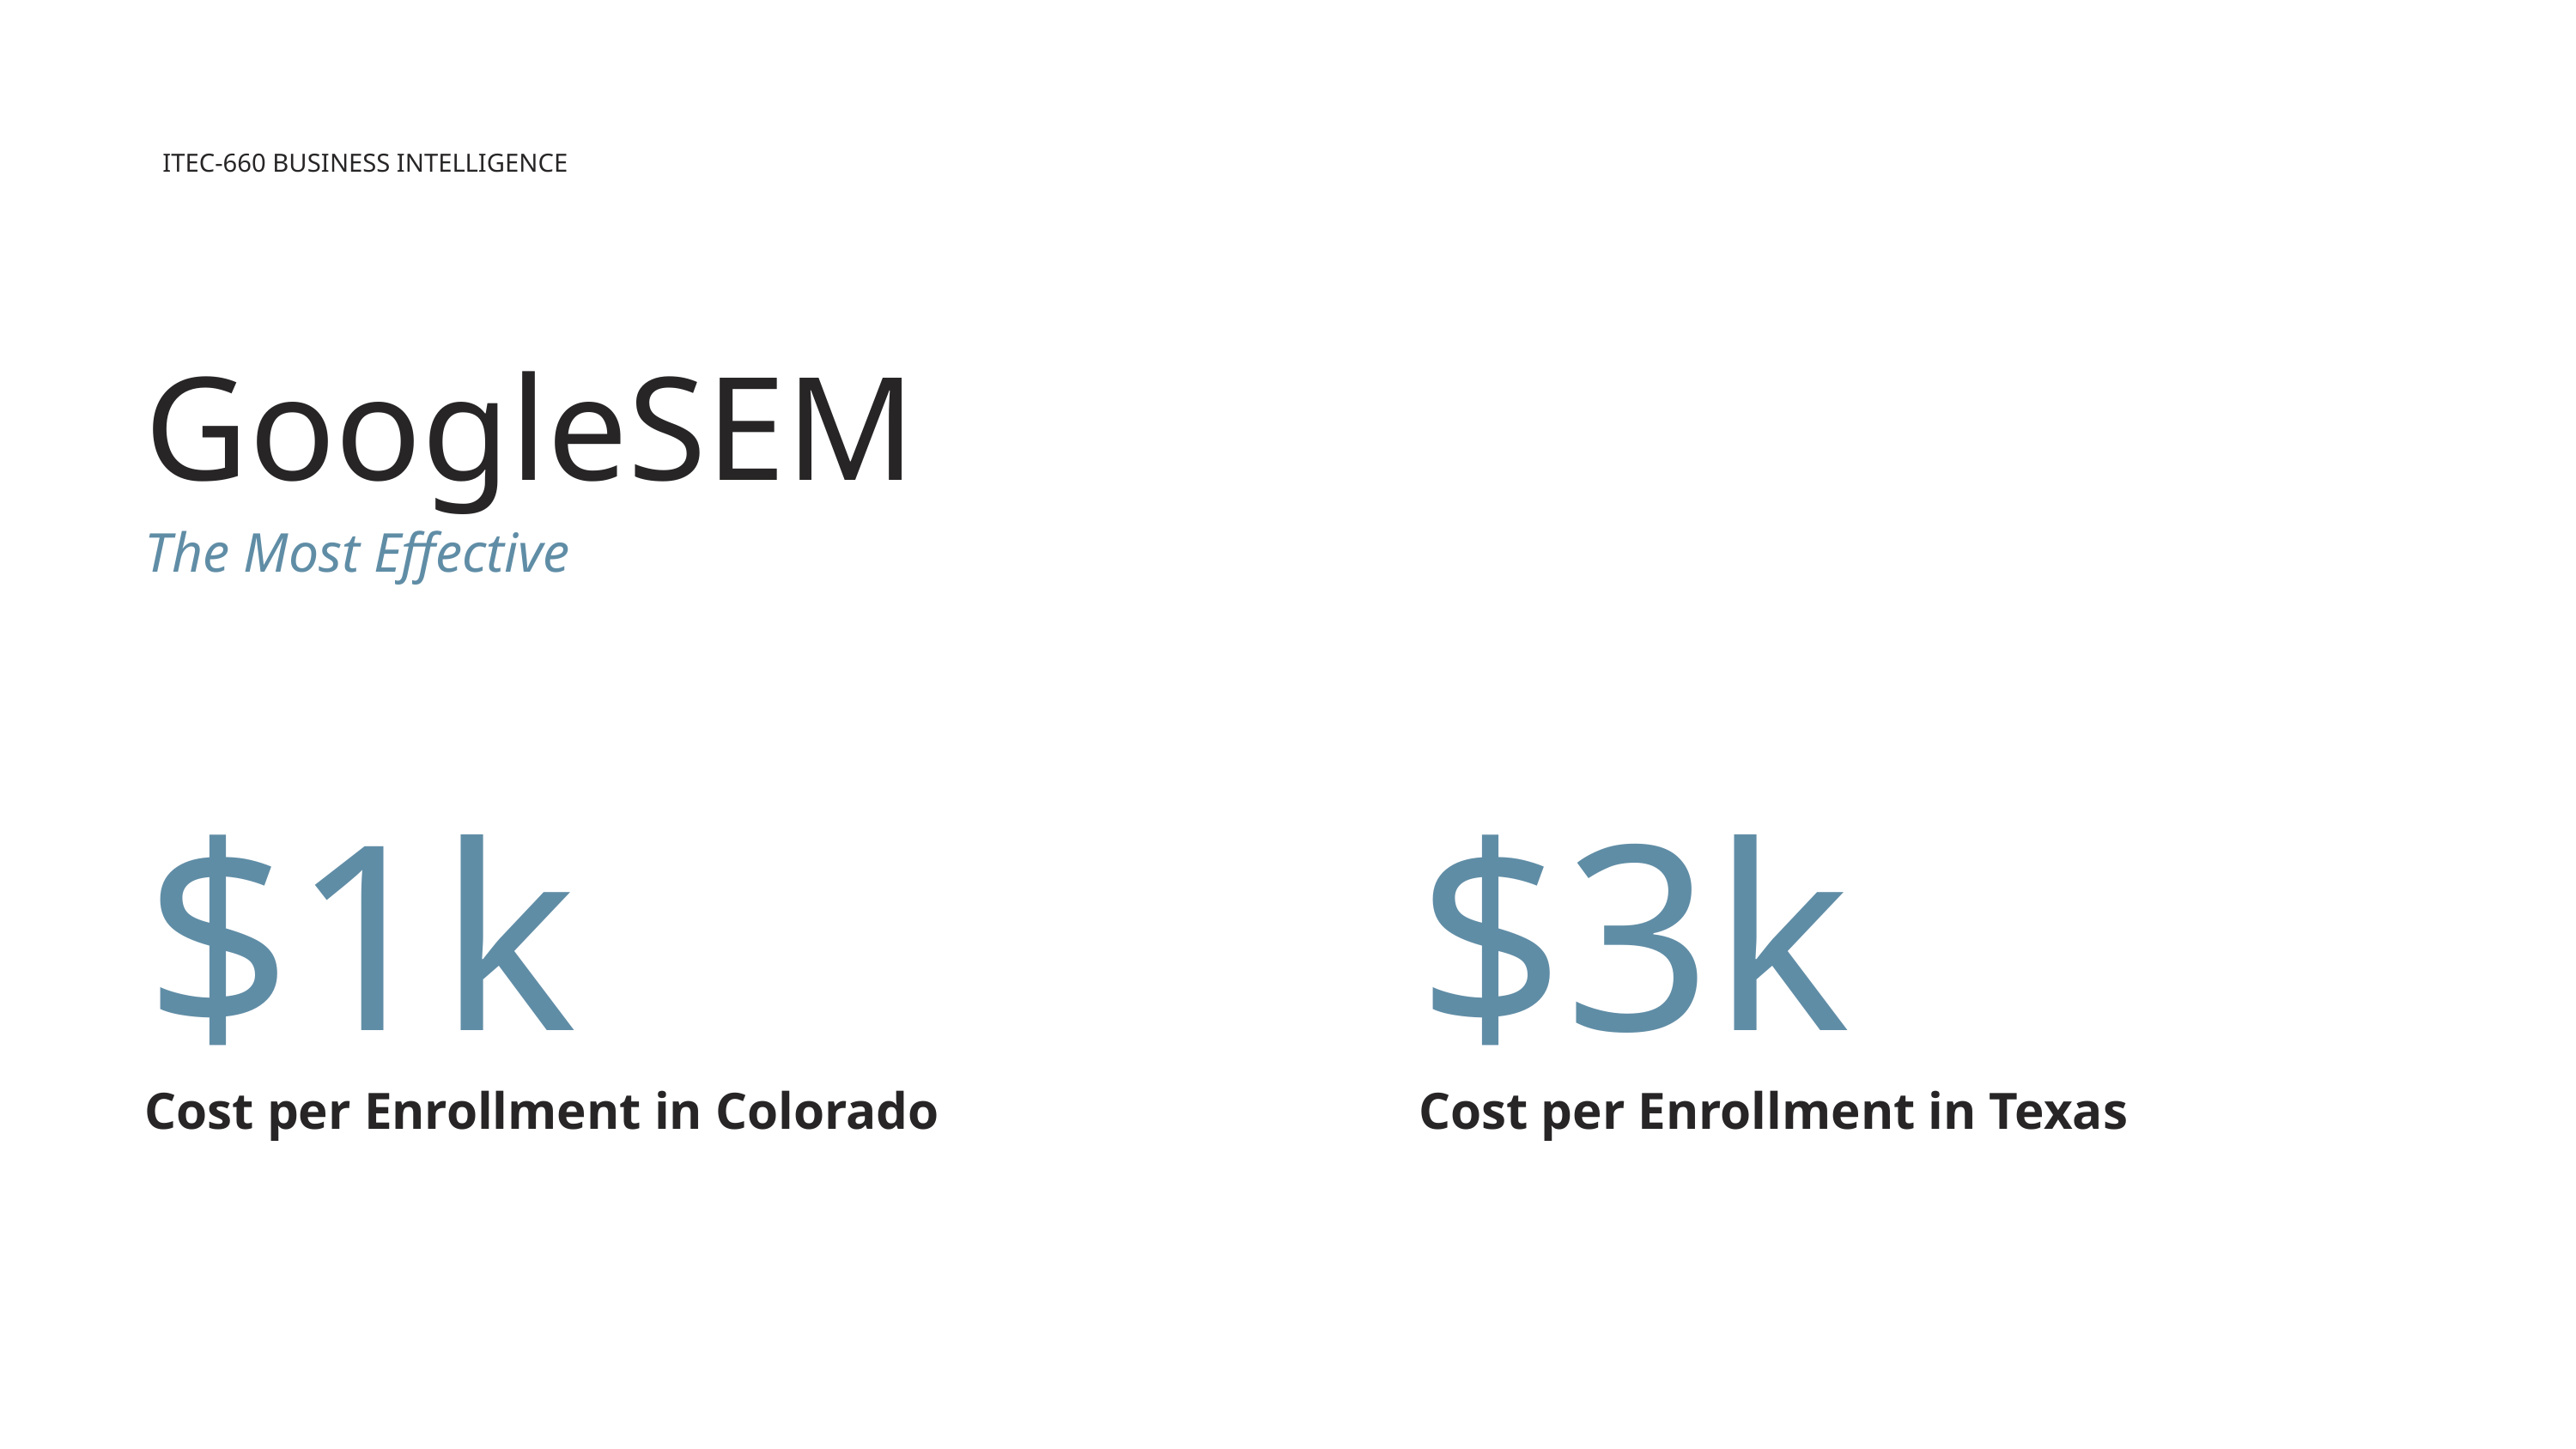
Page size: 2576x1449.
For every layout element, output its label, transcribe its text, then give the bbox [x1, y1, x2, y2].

text_box Cost per Enrollment in Texas [1419, 1055, 2432, 1139]
text_box $1k [144, 711, 1157, 1055]
text_box GoogleSEM The Most Effective [144, 312, 1783, 584]
text_box $3k [1417, 711, 2430, 1082]
text_box ITEC-660 BUSINESS INTELLIGENCE [162, 135, 639, 177]
text_box Cost per Enrollment in Colorado [144, 1055, 1157, 1139]
